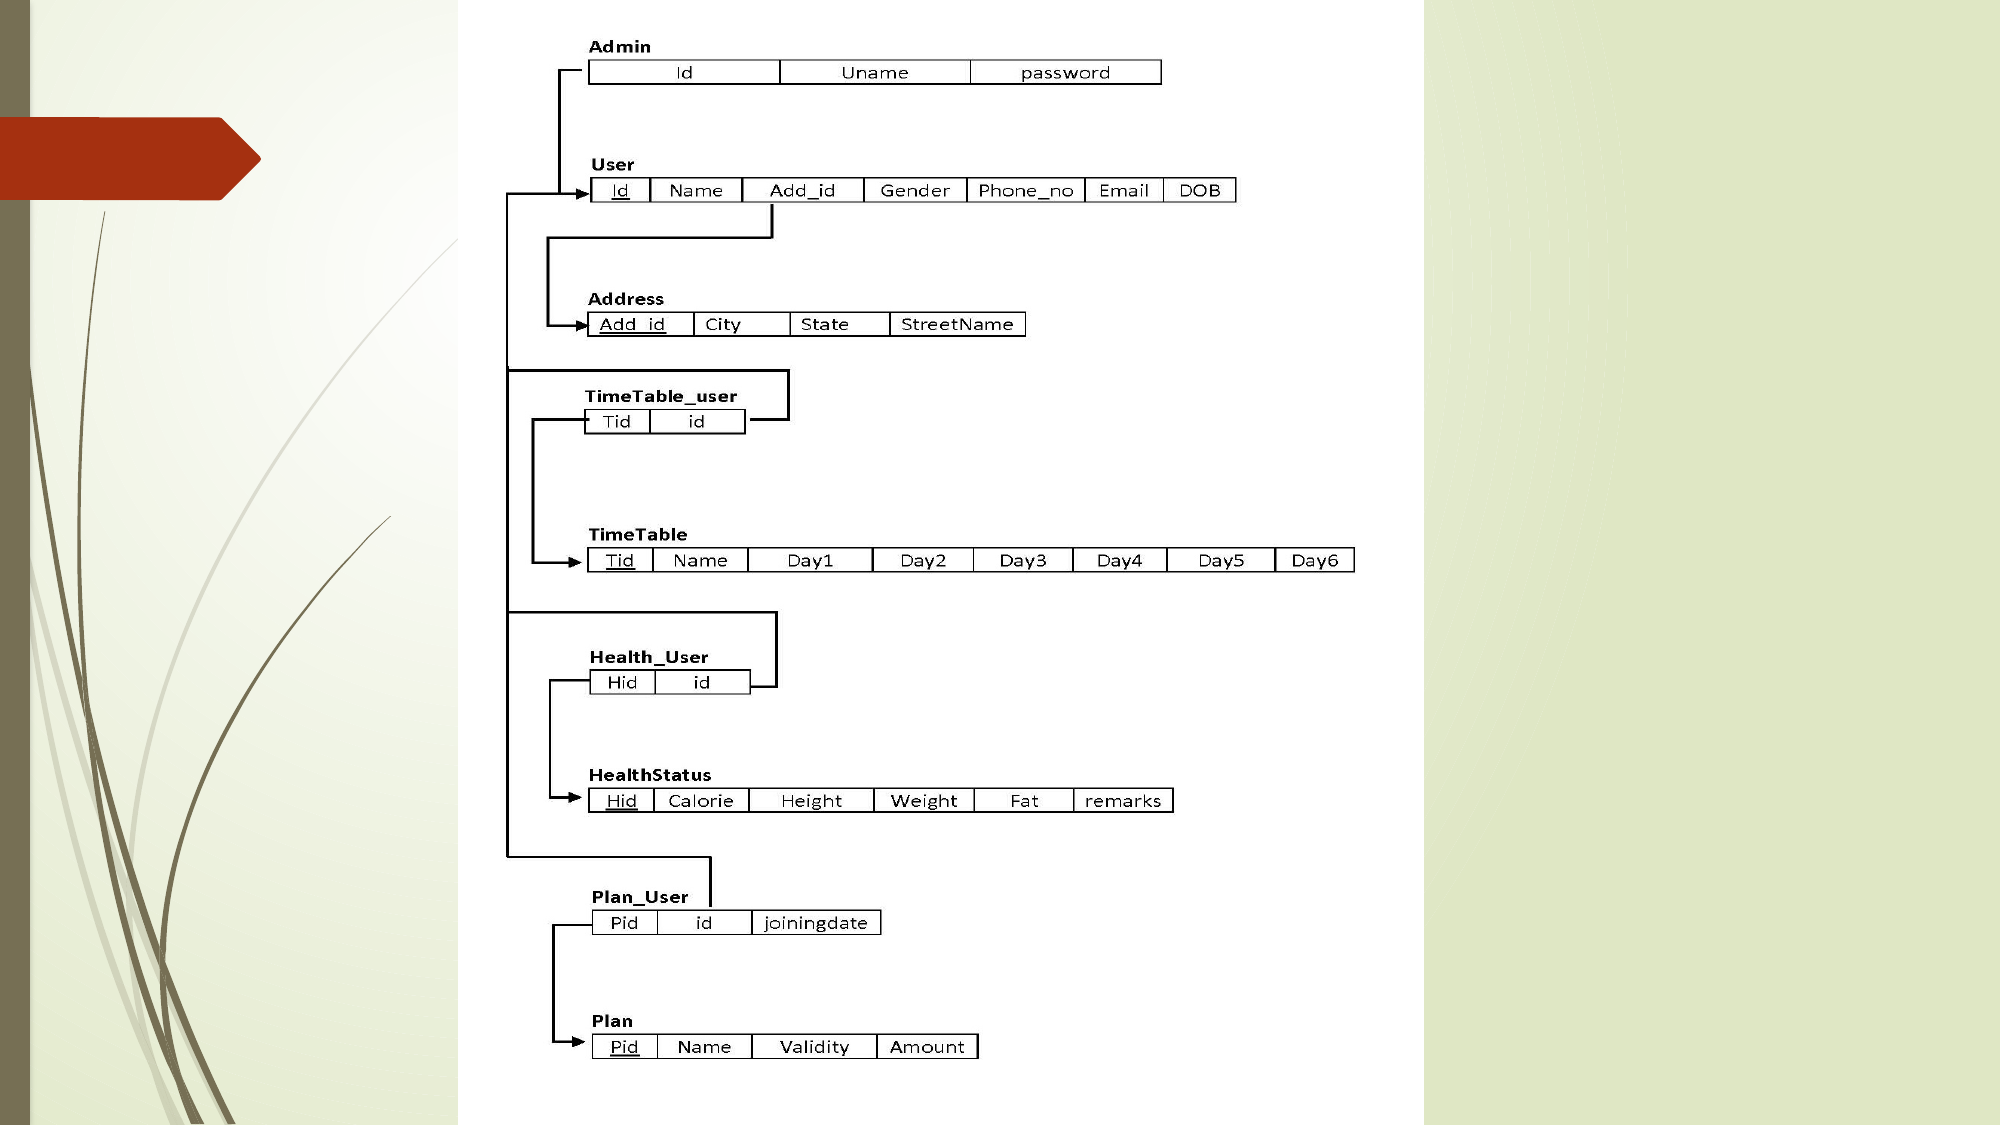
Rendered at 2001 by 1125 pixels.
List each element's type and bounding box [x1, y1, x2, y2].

picture [458, 0, 1424, 1125]
